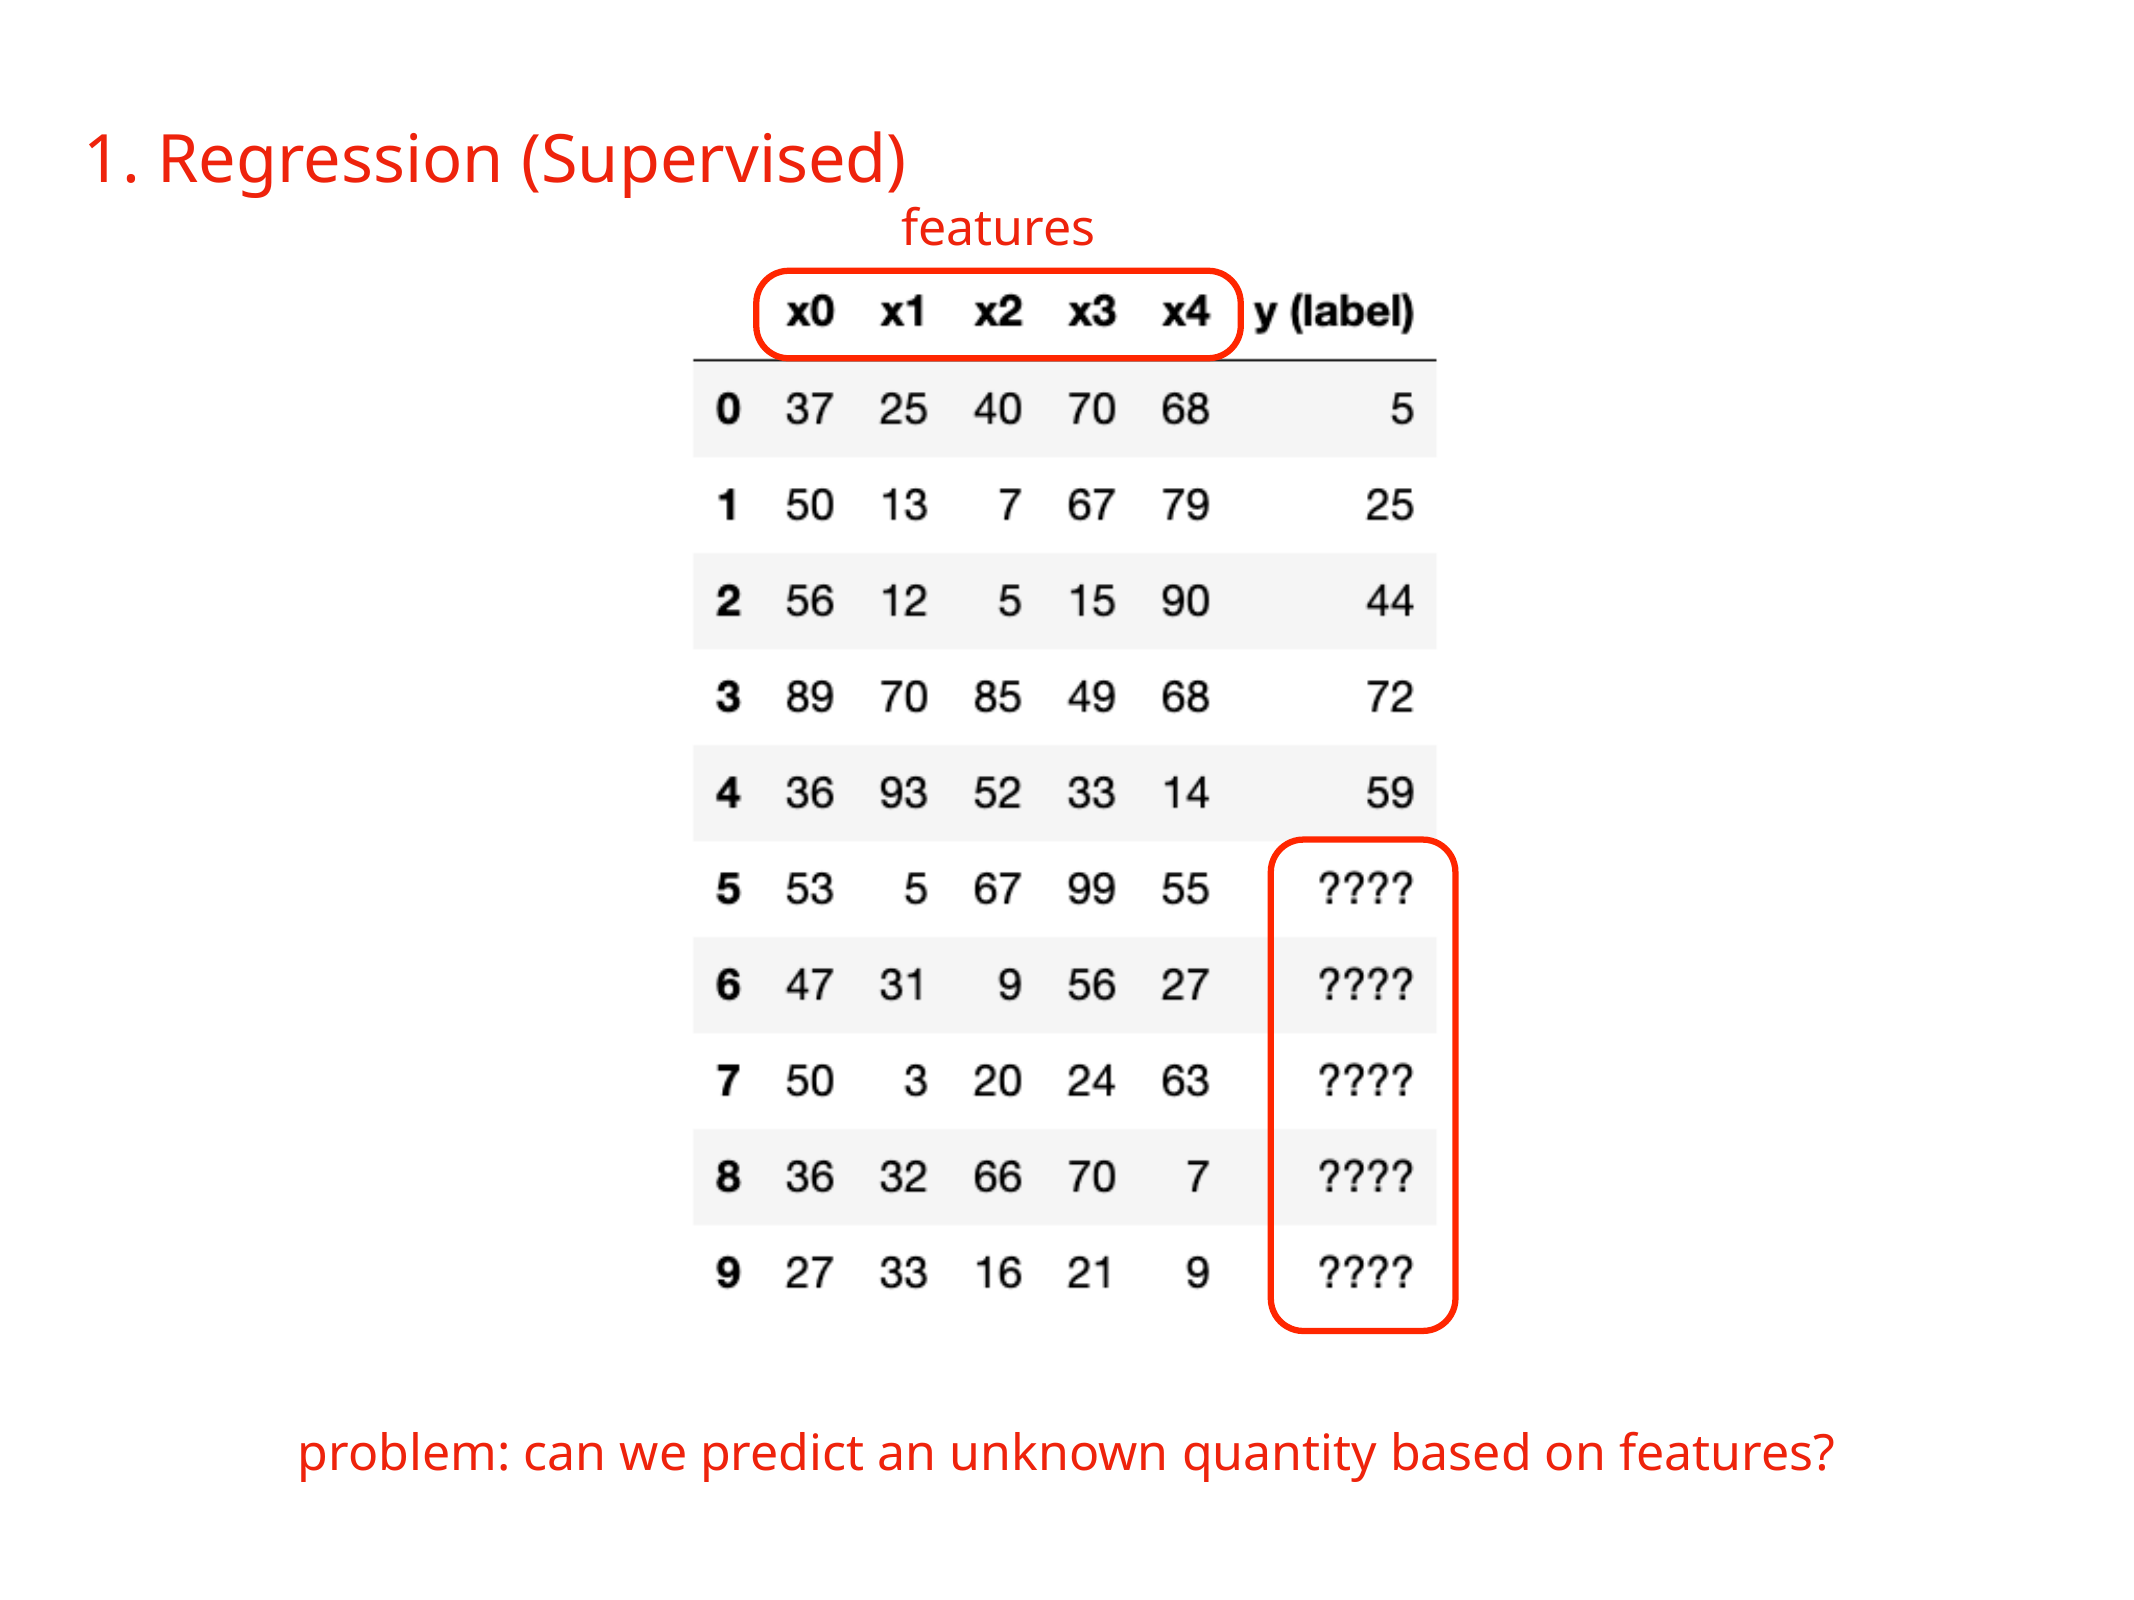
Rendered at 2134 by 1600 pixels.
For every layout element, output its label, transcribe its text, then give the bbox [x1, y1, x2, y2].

text_box 1. Regression (Supervised) [75, 107, 917, 204]
text_box features [892, 186, 1105, 264]
picture [673, 270, 1460, 1330]
text_box problem: can we predict an unknown quantity based on features? [289, 1411, 1844, 1489]
